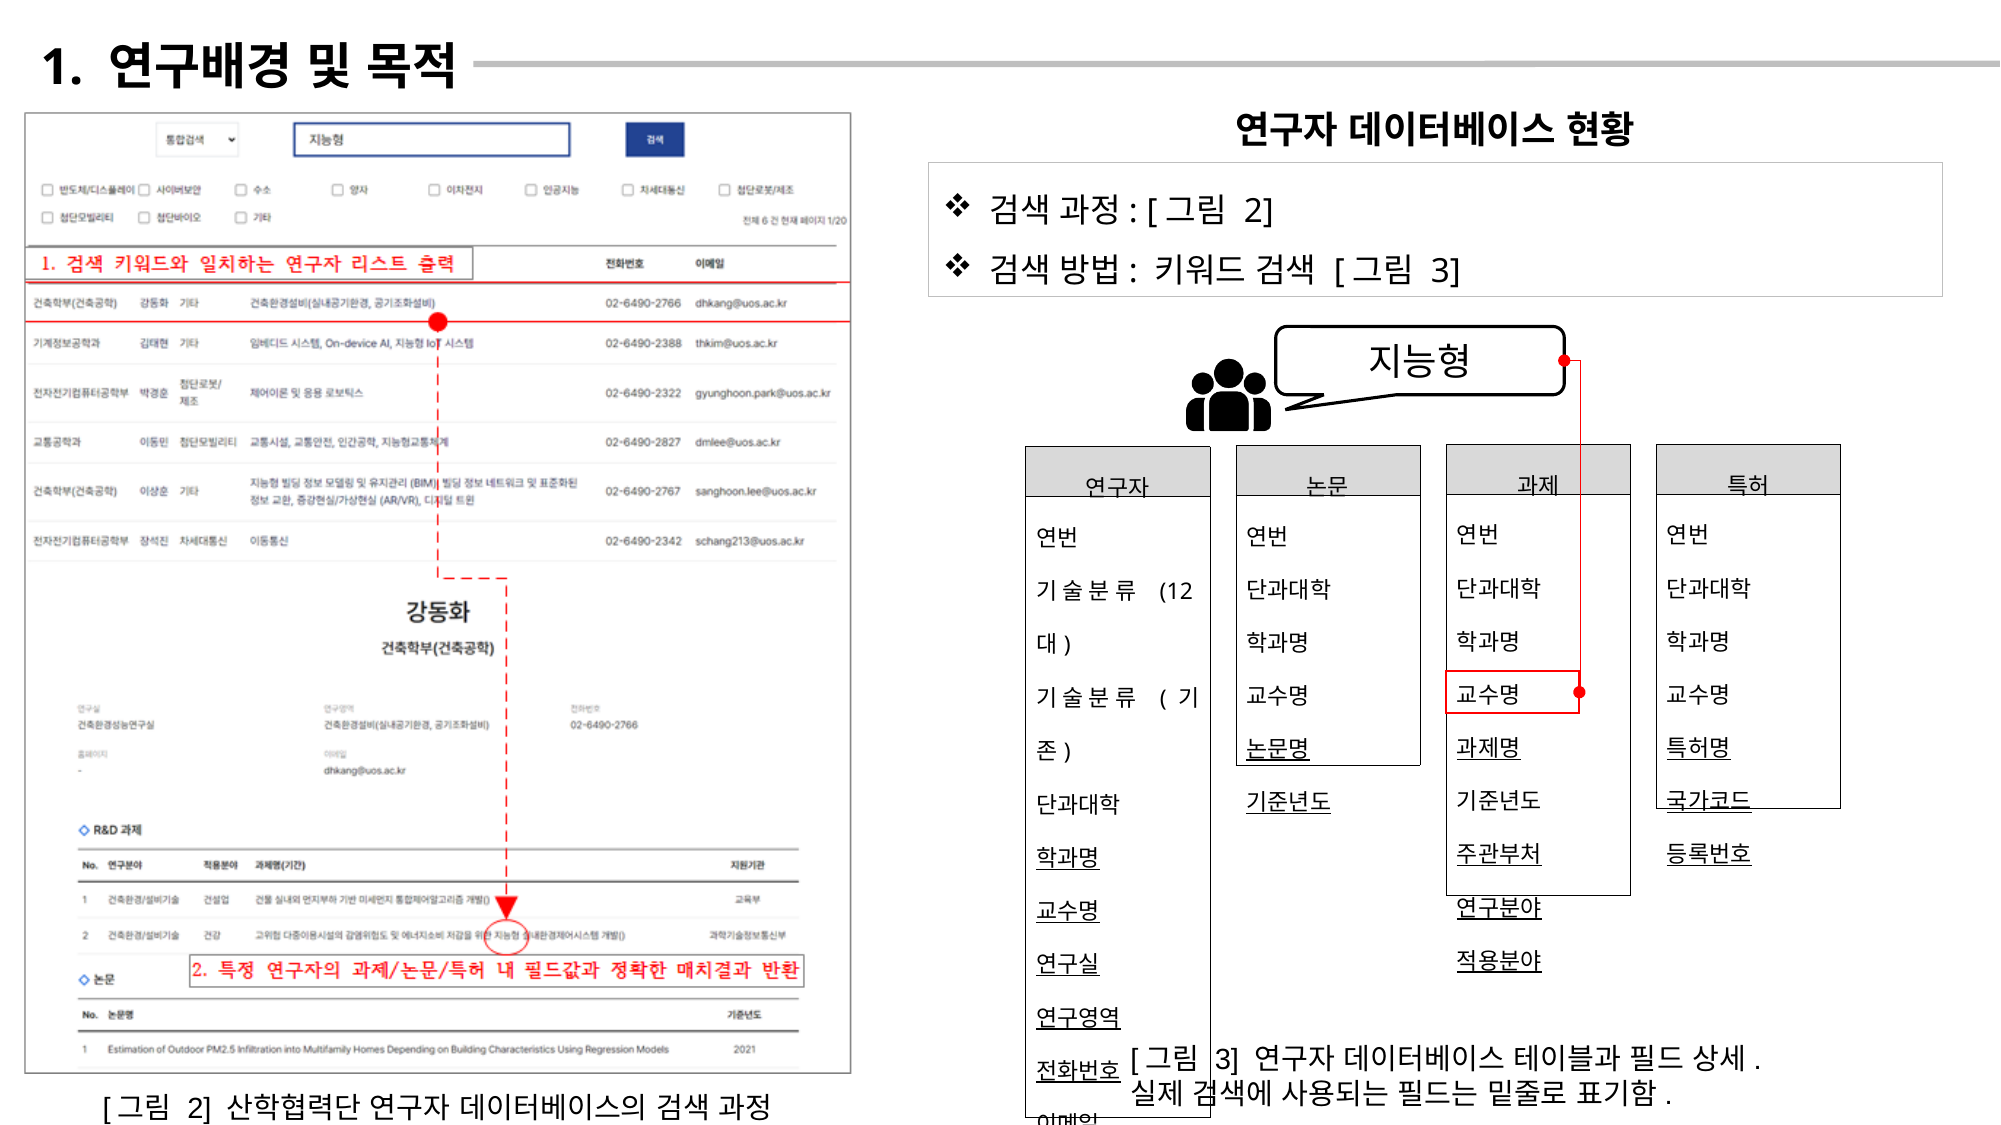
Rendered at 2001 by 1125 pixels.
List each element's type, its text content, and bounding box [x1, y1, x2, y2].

table_header 논문 [1237, 446, 1420, 495]
text_box 검색 과정: [그림 2] 검색 방법: 키워드 검색 [그림 3] [928, 162, 1943, 297]
text_box [1274, 325, 1566, 411]
table_cell 연번 기술분류 (12대) 기술분류 (기존) 단과대학 학과명 교수명 연구실 연구영역 전화번호 이메일 홈페이지 비고 [1026, 497, 1210, 1117]
table_cell 연번 단과대학 학과명 교수명 과제명 기준년도 주관부처 연구분야 적용분야 [1447, 495, 1630, 895]
table_header 특허 [1657, 445, 1840, 494]
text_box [1564, 360, 1580, 693]
table_header 과제 [1447, 445, 1564, 494]
text_box [그림 2] 산학협력단 연구자 데이터베이스의 검색 과정 [87, 1074, 788, 1125]
text_box 연구자 데이터베이스 현황 [1220, 98, 1651, 158]
picture [1186, 352, 1271, 437]
picture [23, 111, 853, 1074]
table_cell 연번 단과대학 학과명 교수명 논문명 기준년도 [1237, 496, 1420, 765]
text_box [그림 3] 연구자 데이터베이스 테이블과 필드 상세. 실제 검색에 사용되는 필드는 밑줄로 표기함. [1115, 1032, 1777, 1118]
table_header 과제 [1581, 445, 1630, 494]
table_cell 연번 단과대학 학과명 교수명 특허명 국가코드 등록번호 [1657, 495, 1840, 808]
text_box 1. 연구배경 및 목적 [25, 26, 474, 102]
table_header 연구자 [1026, 447, 1210, 496]
text_box [1445, 670, 1580, 714]
